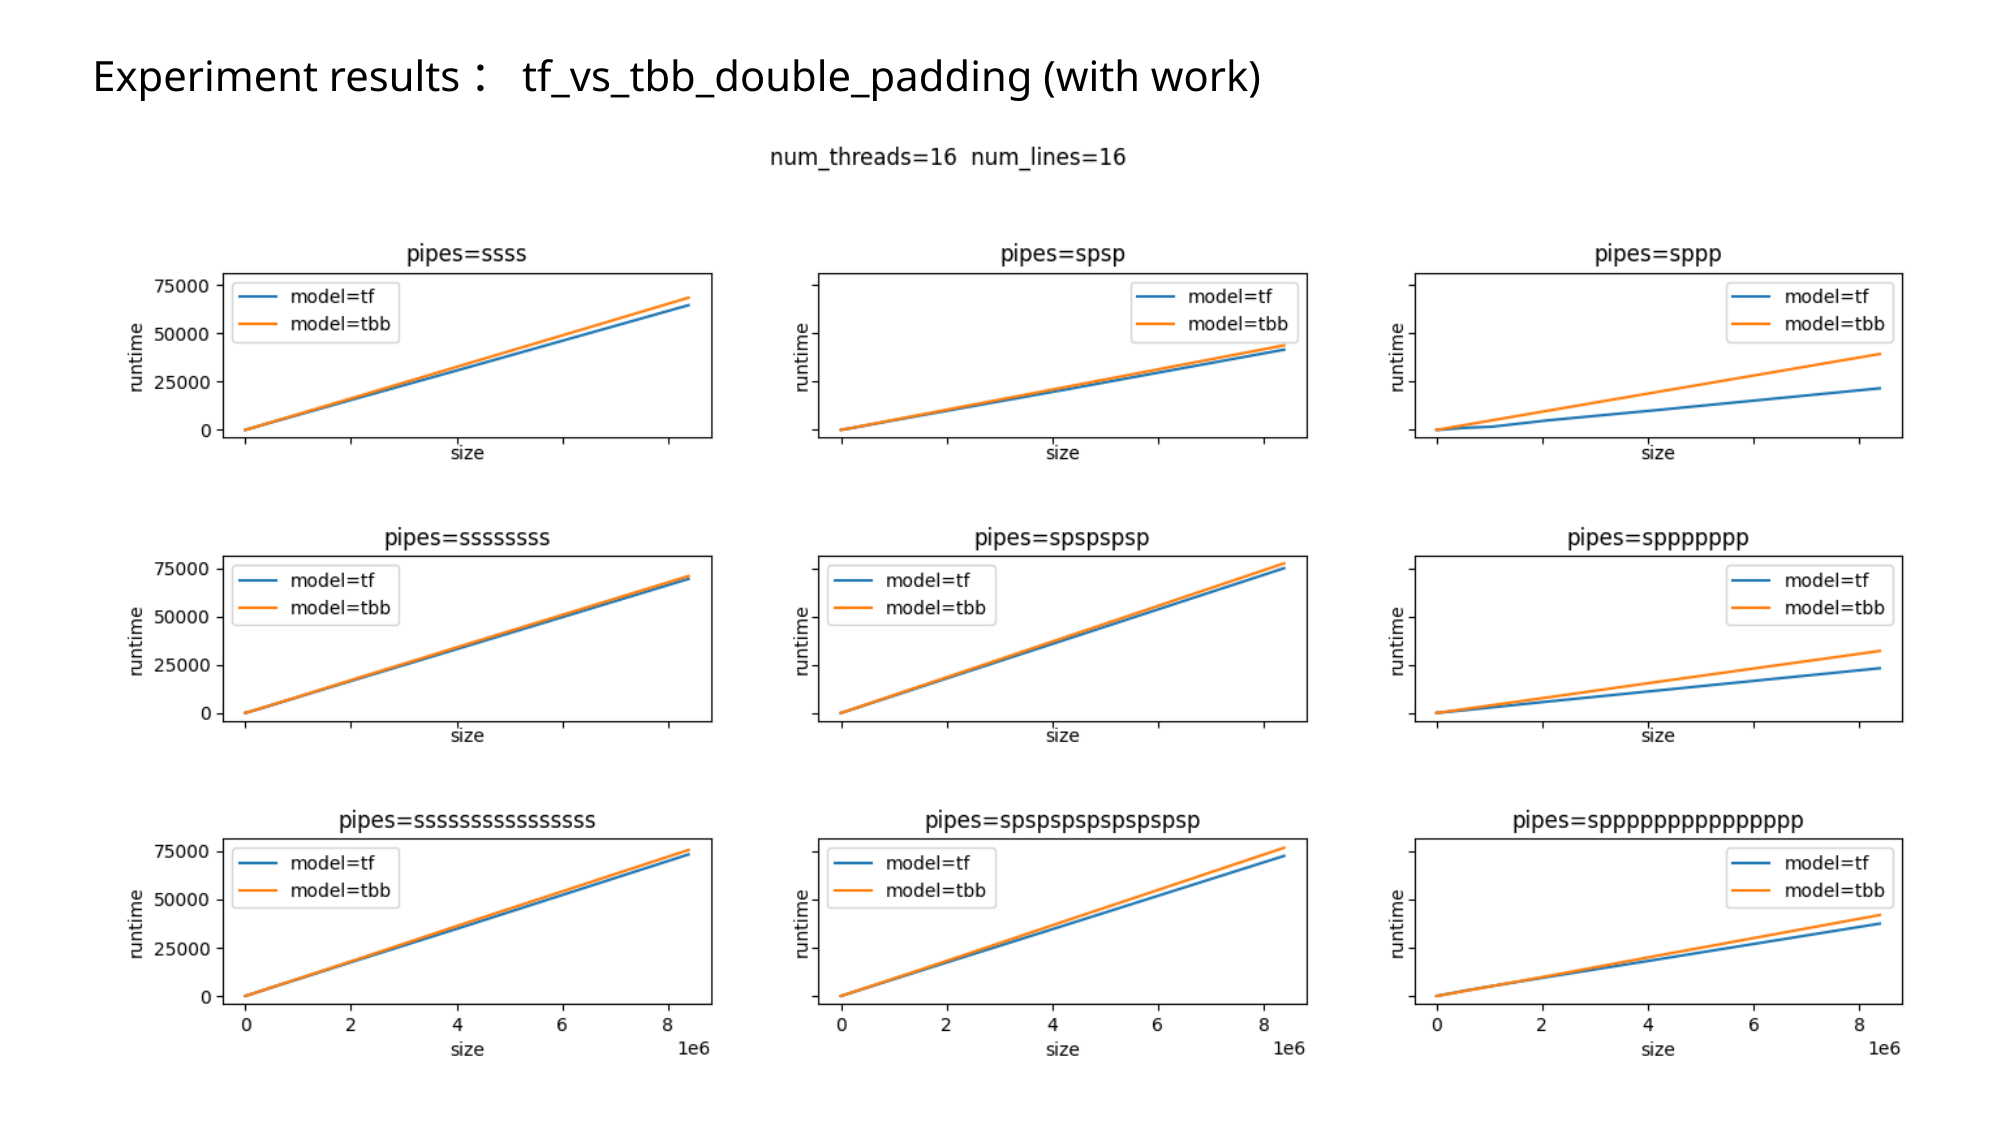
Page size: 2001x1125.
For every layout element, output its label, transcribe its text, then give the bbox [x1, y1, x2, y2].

picture [0, 126, 1949, 1125]
text_box Experiment results：tf_vs_tbb_double_padding (with work) [77, 42, 1343, 108]
